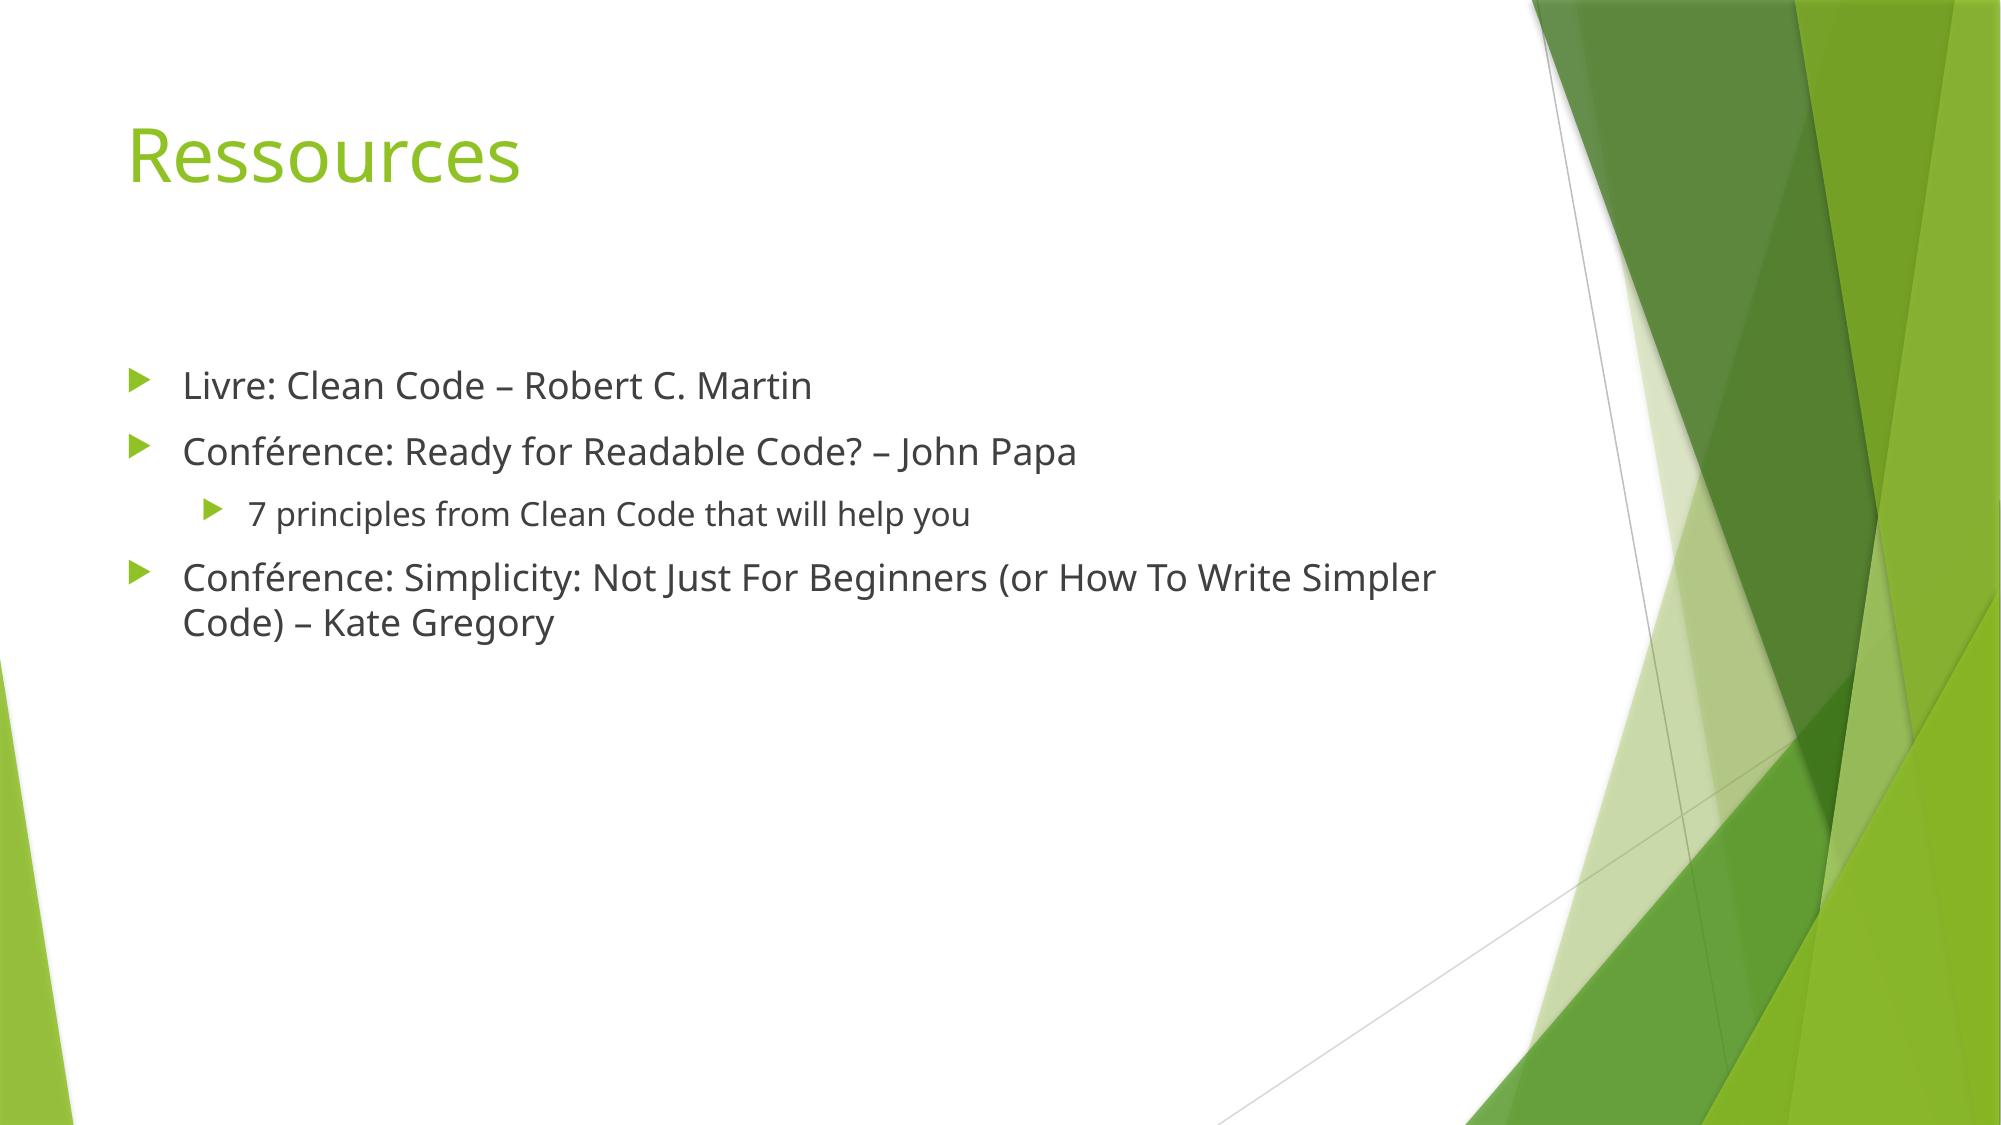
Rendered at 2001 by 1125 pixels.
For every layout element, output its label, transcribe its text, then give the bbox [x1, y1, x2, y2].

title Ressources [111, 99, 1522, 317]
list Livre: Clean Code – Robert C. Martin Conférence: Ready for Readable Code? – John Papa 7 principles from Clean Code that will help you Conférence: Simplicity: Not Just For Beginners (or How To Write Simpler Code) – Kate Gregory [111, 354, 1522, 992]
